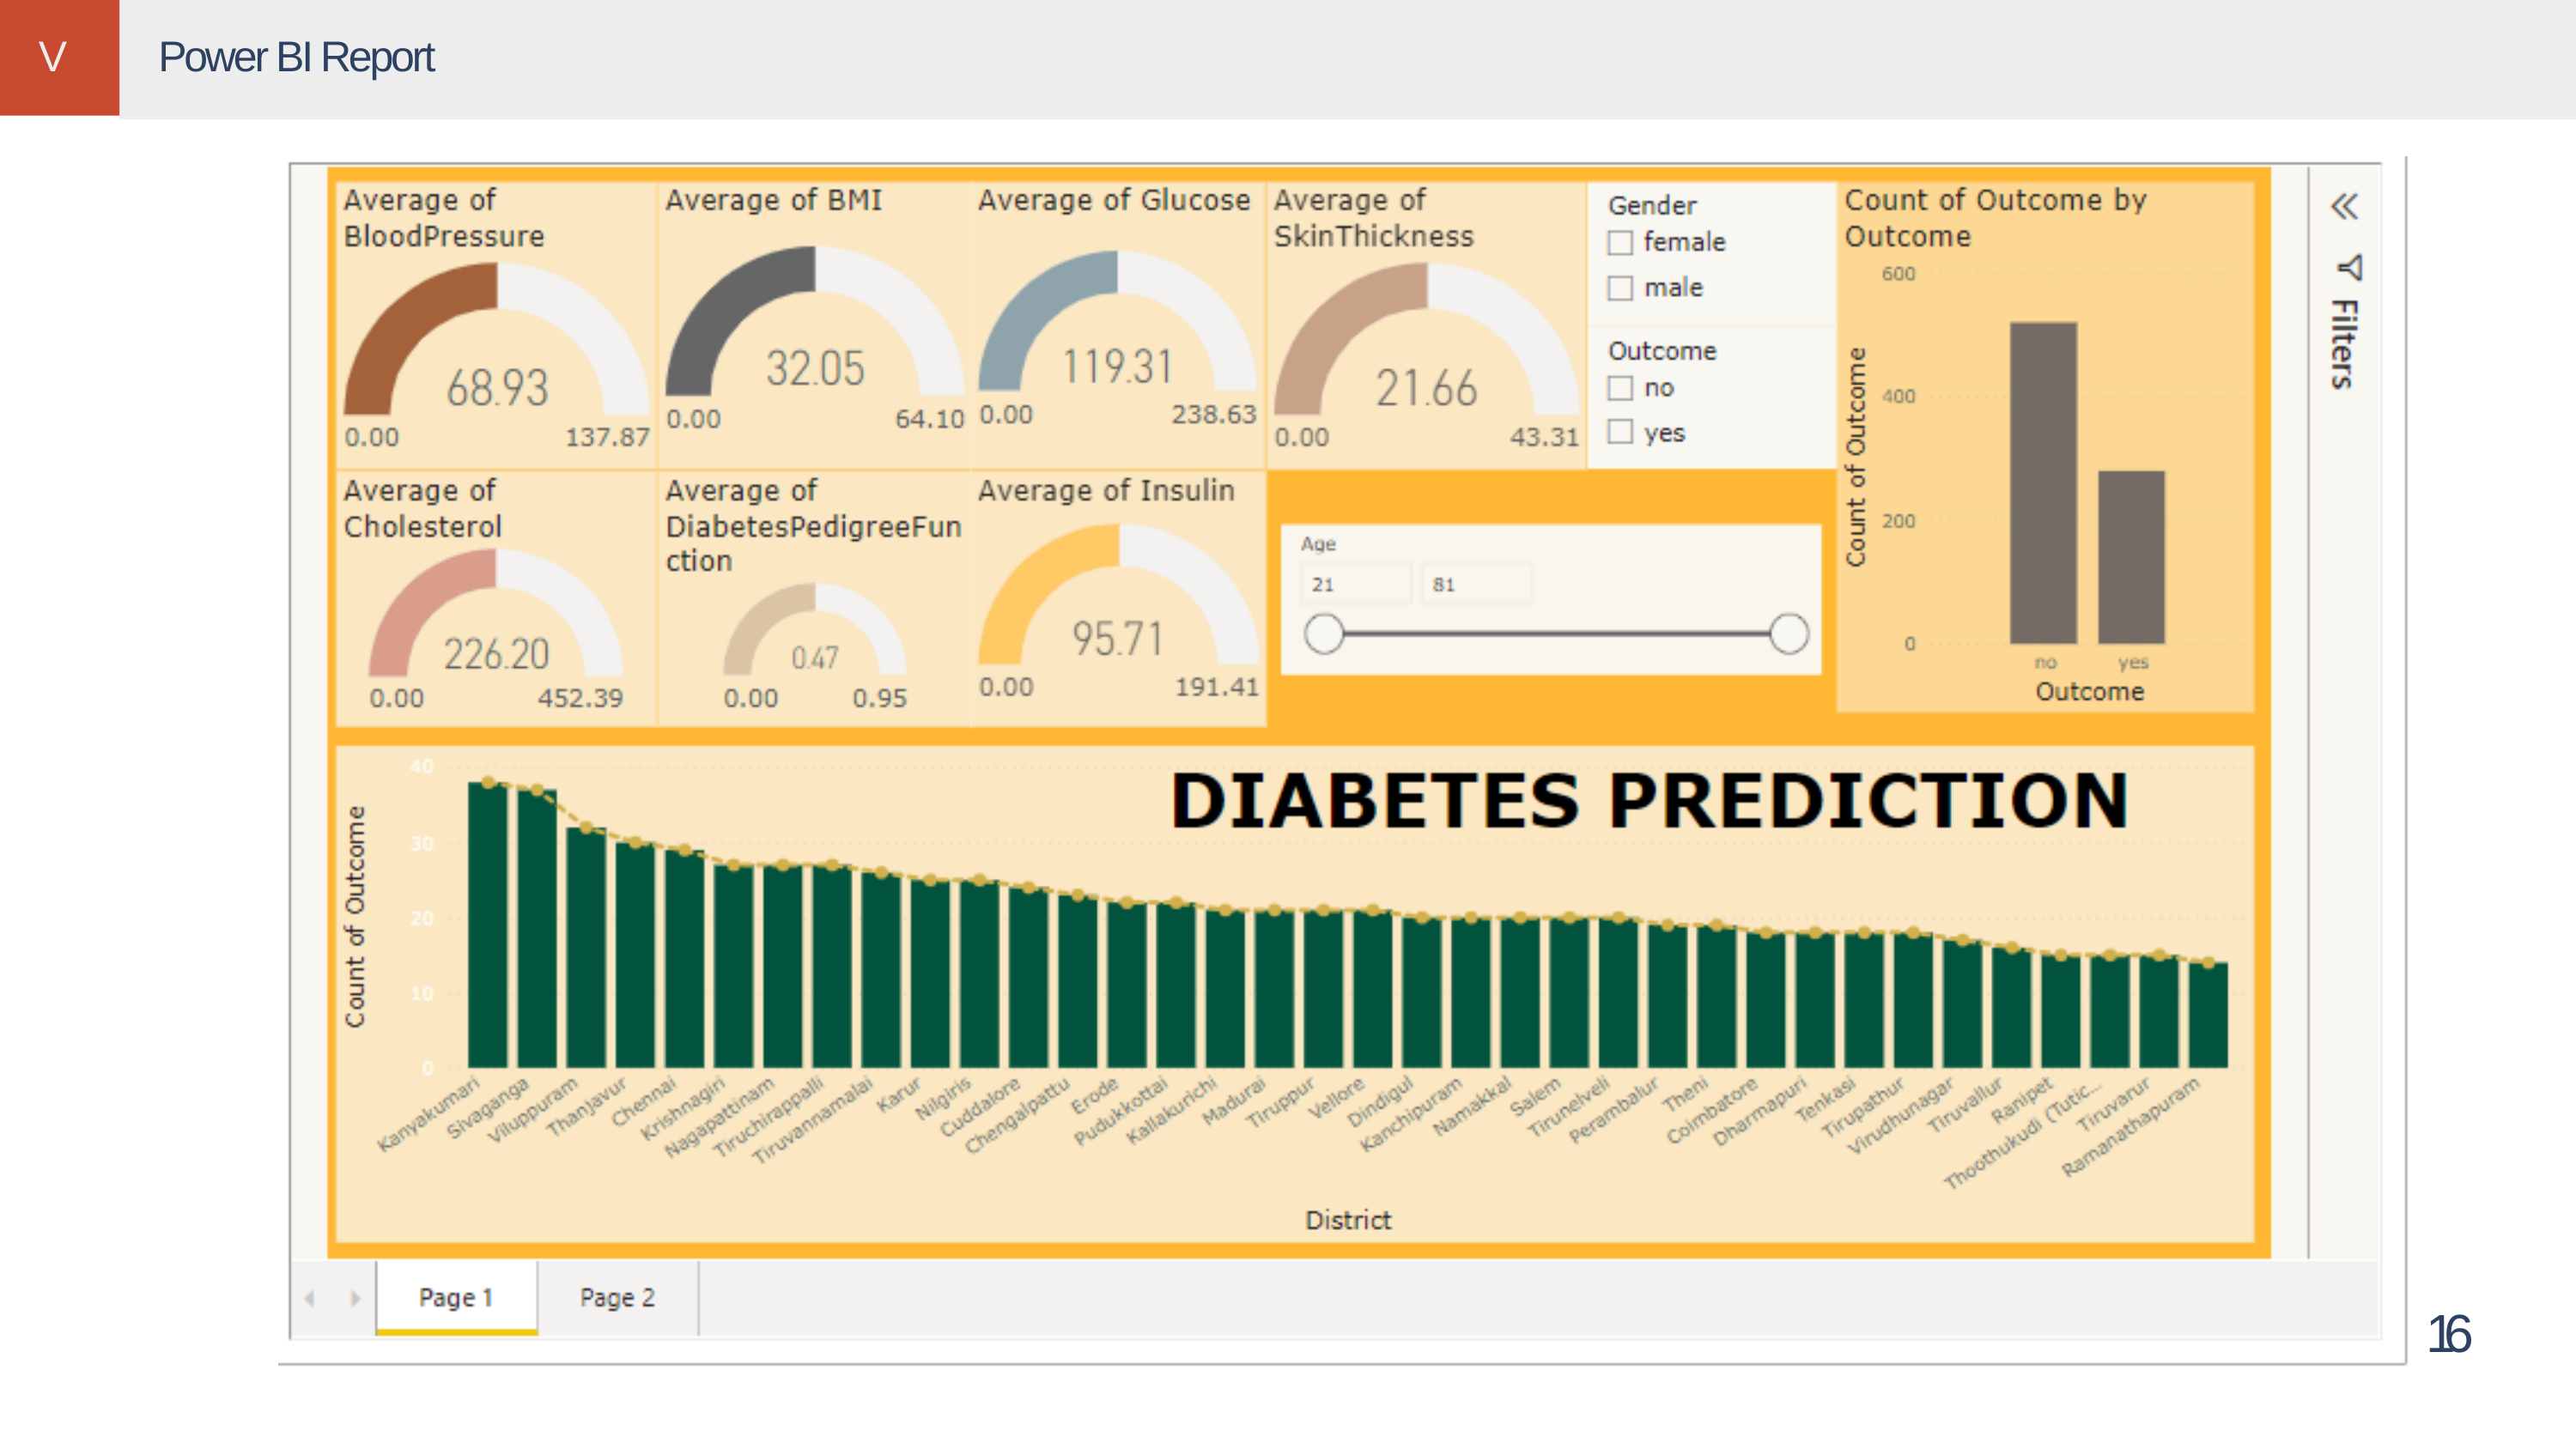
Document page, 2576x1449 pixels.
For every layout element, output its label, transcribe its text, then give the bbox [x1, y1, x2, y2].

text_box Power BI Report [158, 27, 472, 81]
text_box V [0, 0, 120, 116]
picture [277, 155, 2418, 1383]
text_box [119, 0, 2576, 120]
slide_number 16 [2420, 1290, 2485, 1449]
